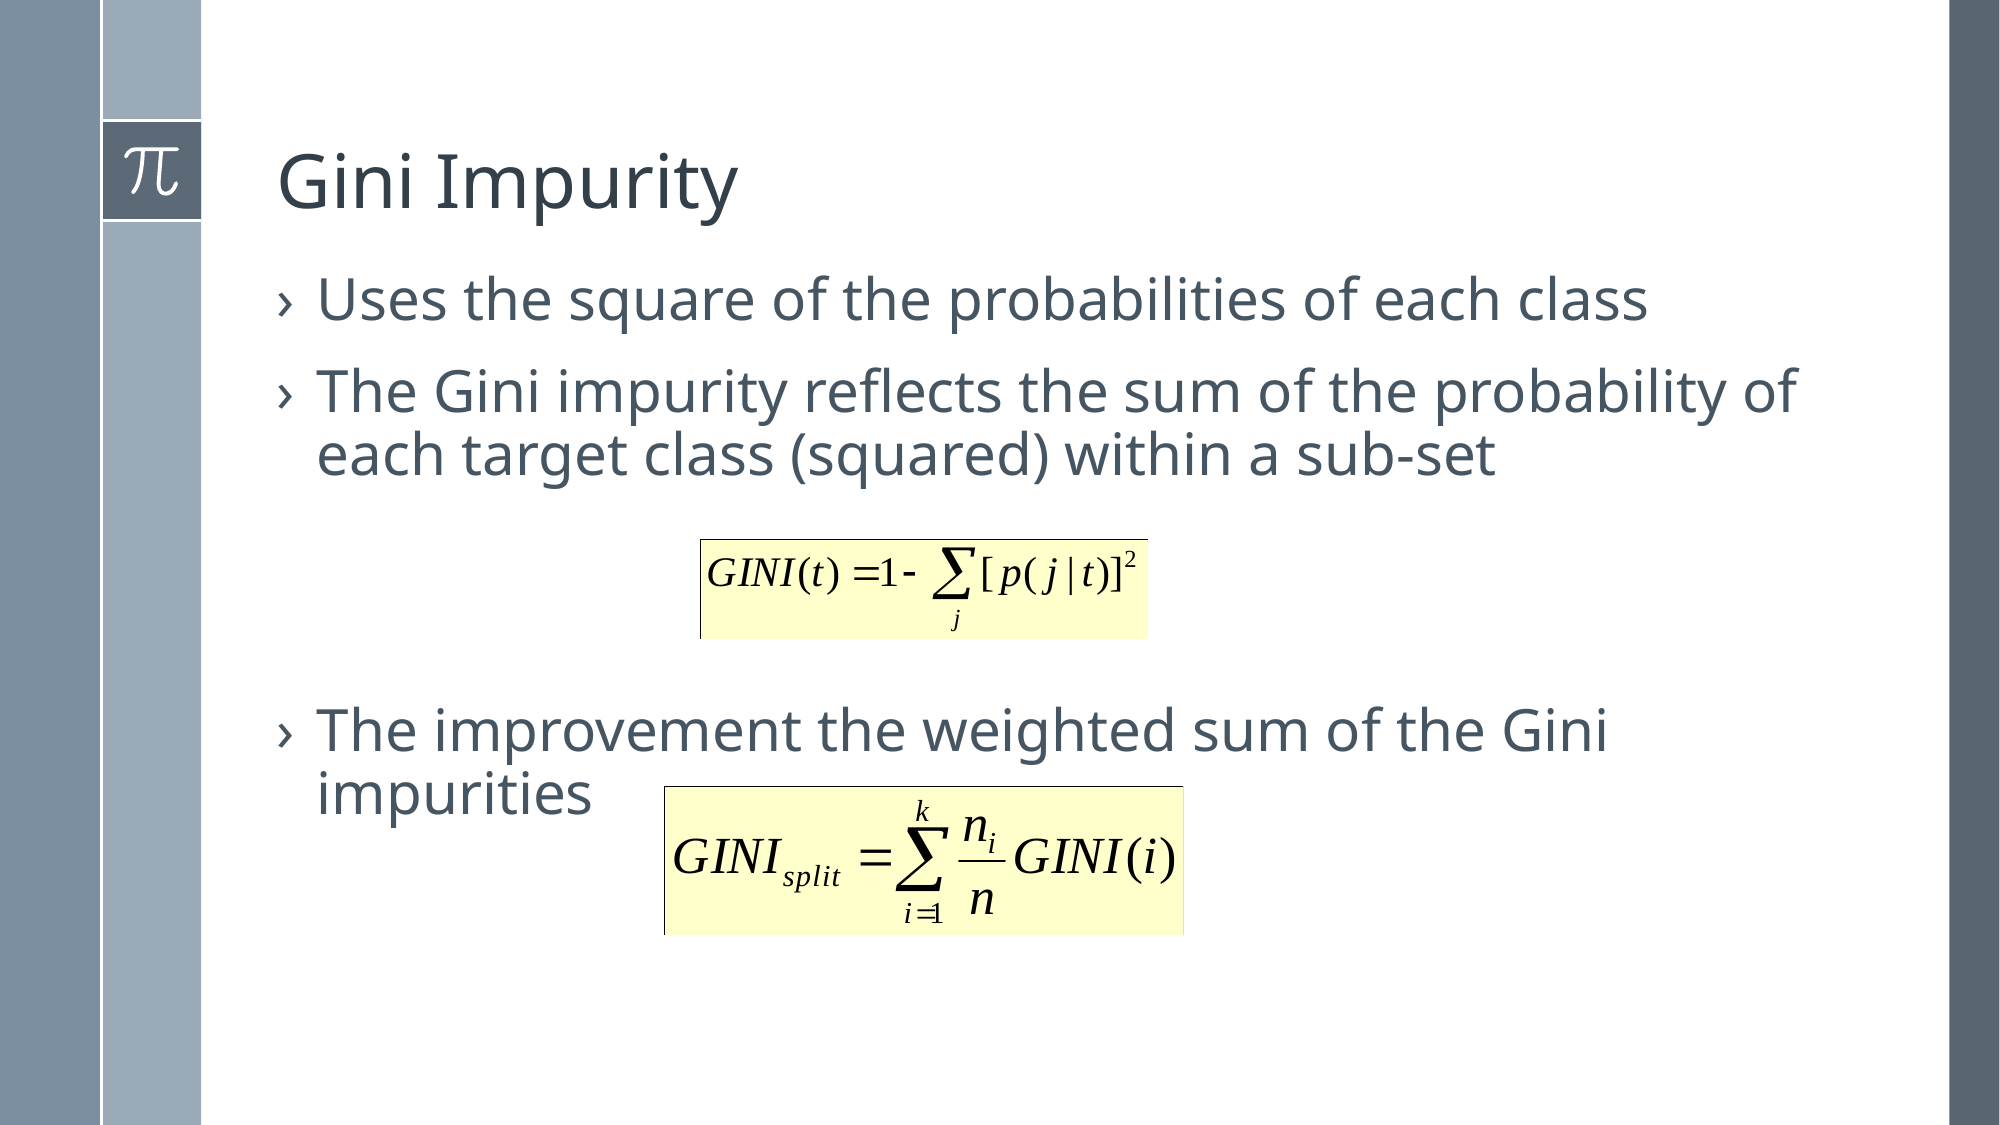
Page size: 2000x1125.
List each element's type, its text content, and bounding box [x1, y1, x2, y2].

title Gini Impurity [261, 29, 1867, 233]
picture [663, 785, 1184, 935]
picture [699, 538, 1148, 639]
list Uses the square of the probabilities of each class The Gini impurity reflects the sum of the probability of each target class (squared) within a sub-set The improvement the weighted sum of the Gini impurities [261, 262, 1867, 1013]
